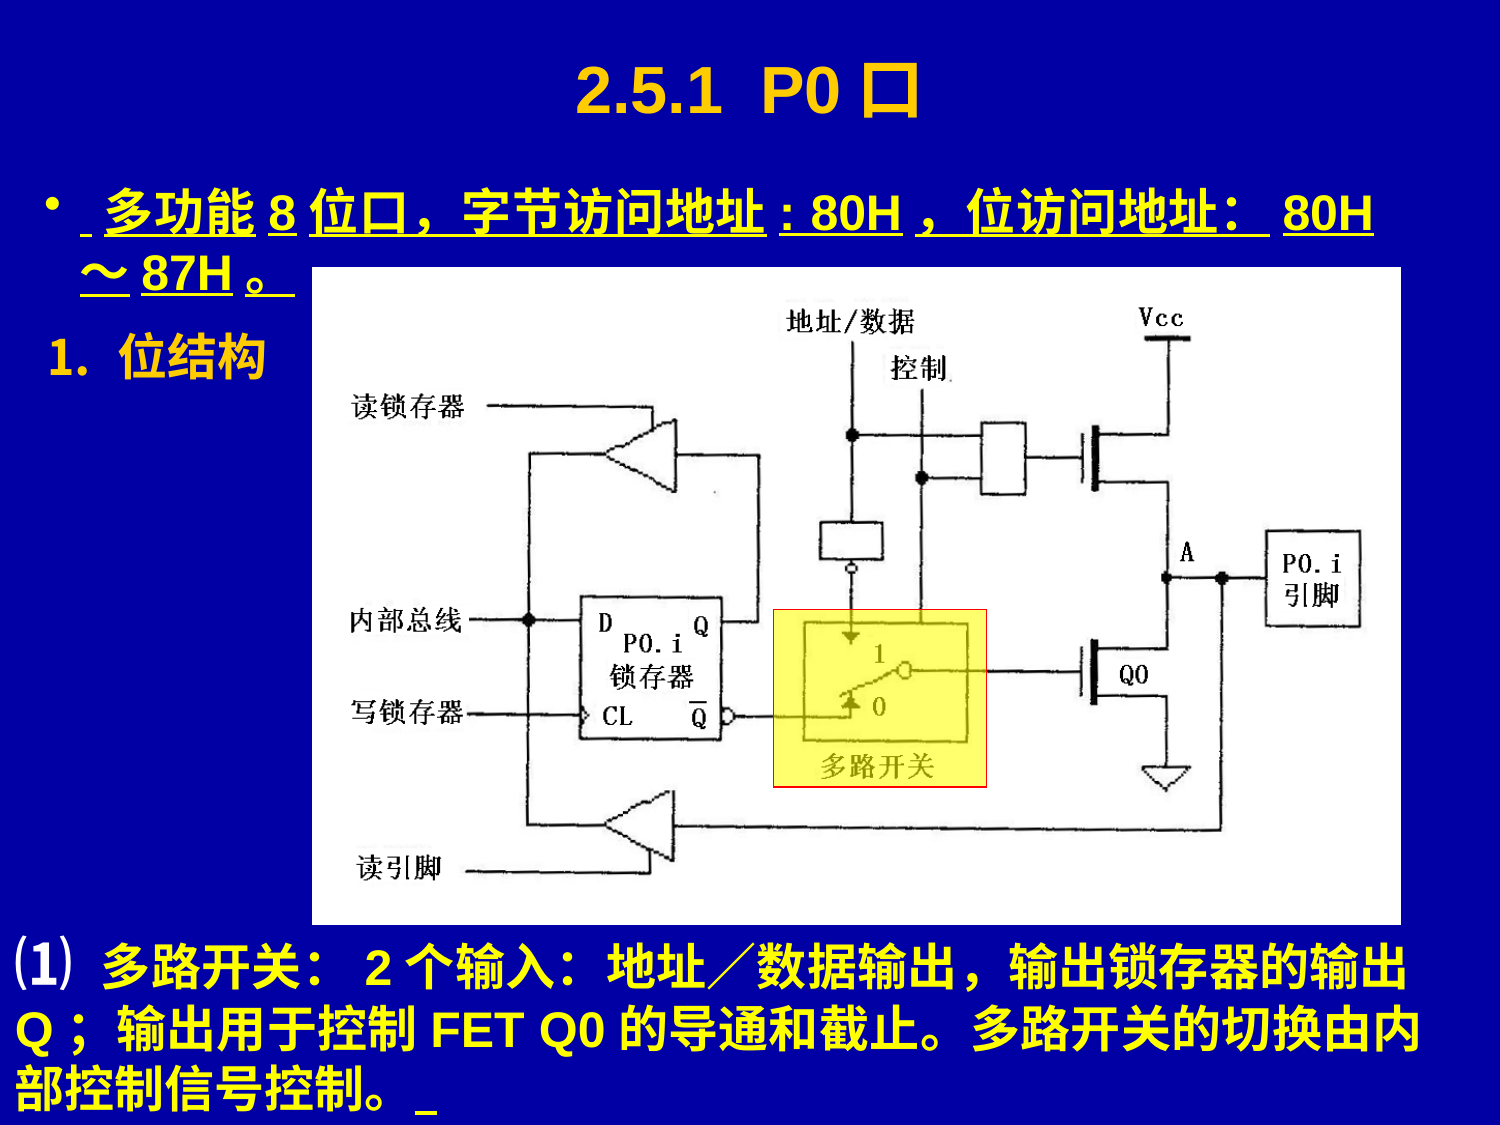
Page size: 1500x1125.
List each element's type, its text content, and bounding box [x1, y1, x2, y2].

text_box ⑴ 多路开关：2个输入：地址／数据输出，输出锁存器的输出Q；输出用于控制FET Q0的导通和截止。多路开关的切换由内部控制信号控制。 [0, 920, 1438, 1125]
title 2.5.1 P0口 [112, 0, 1388, 172]
text_box 多功能8位口，字节访问地址: 80H，位访问地址：80H～87H。 ⒈ 位结构 [29, 172, 1401, 492]
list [312, 266, 1401, 925]
